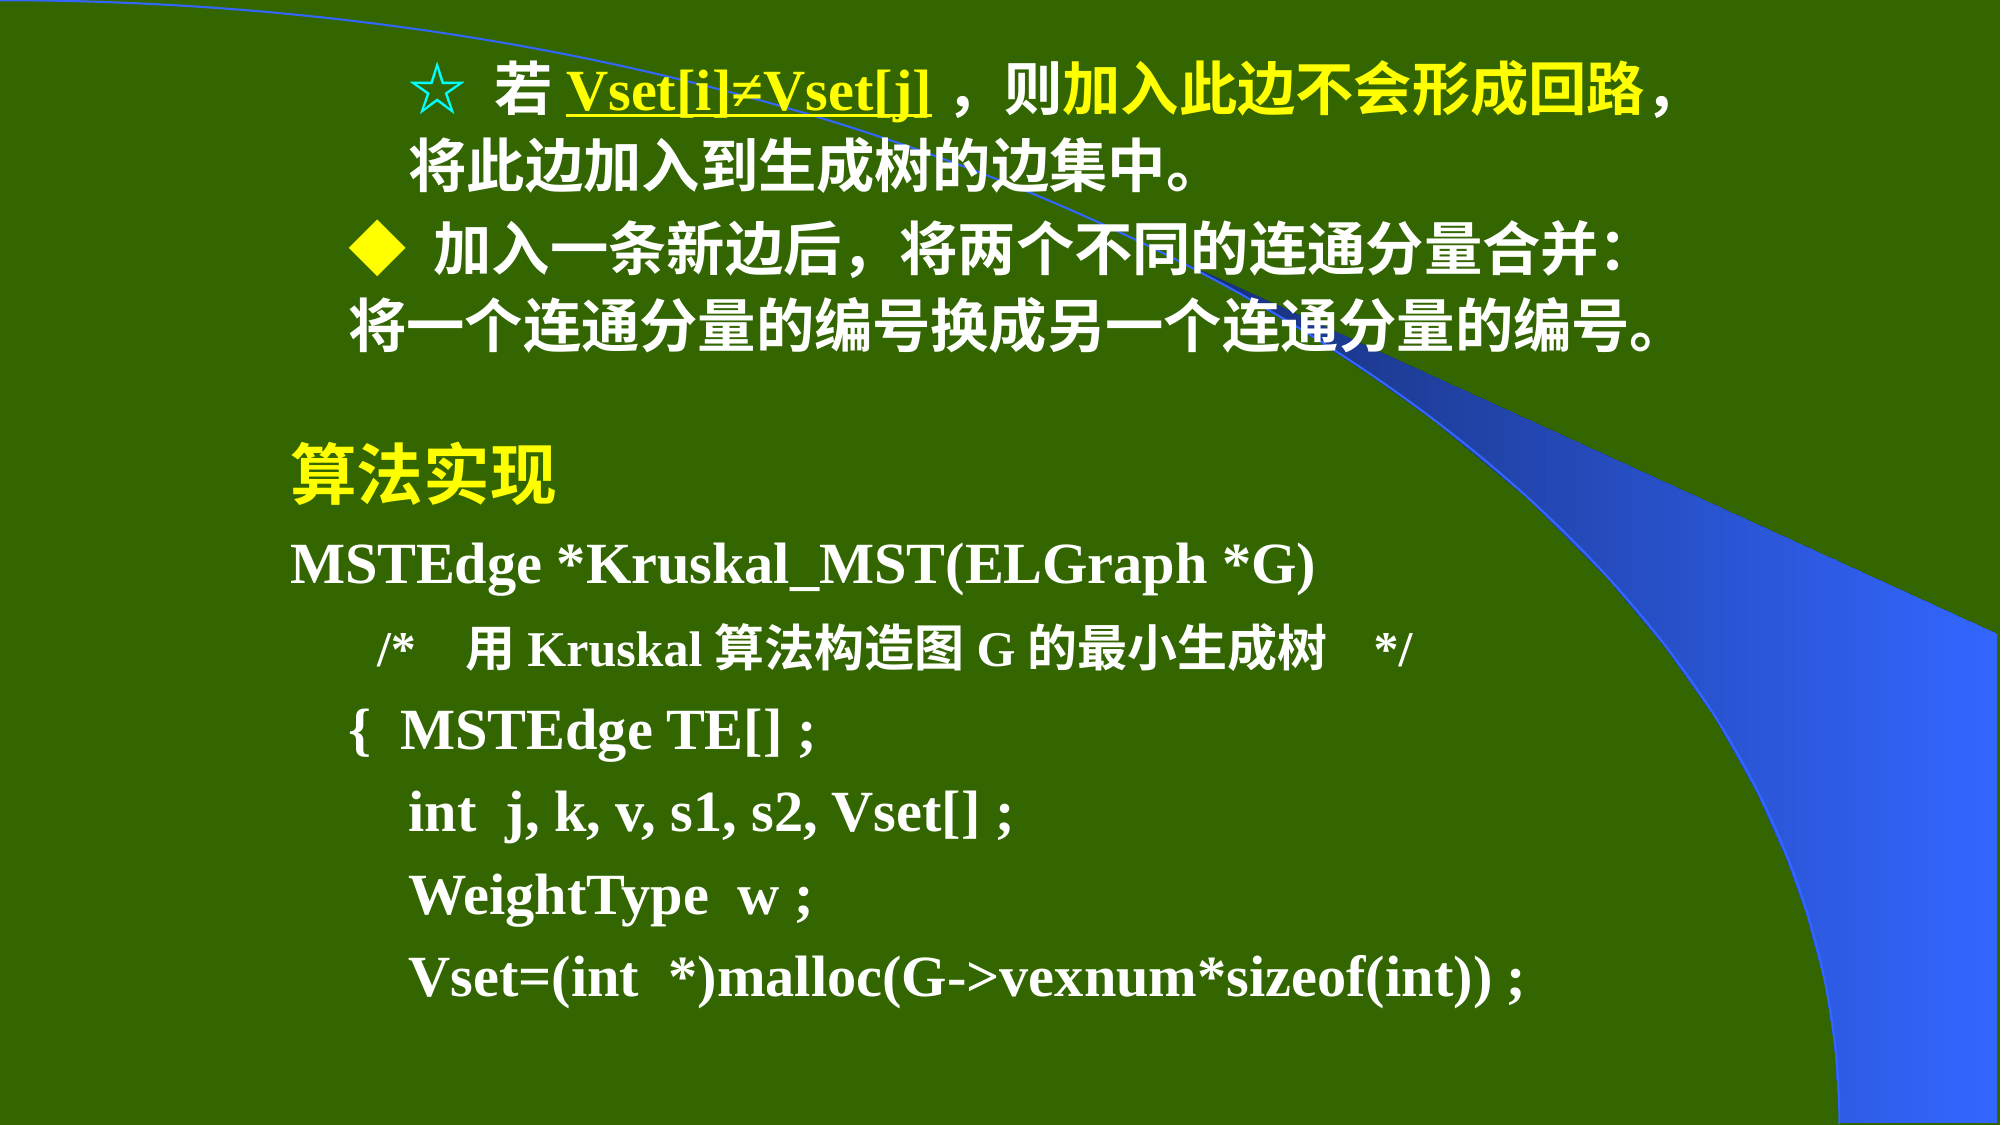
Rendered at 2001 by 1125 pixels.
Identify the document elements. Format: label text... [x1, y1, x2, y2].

list ☆ 若Vset[i]≠Vset[j]，则加入此边不会形成回路，将此边加入到生成树的边集中。 ◆ 加入一条新边后，将两个不同的连通分量合并：将一个连通分量的编号换成另一个连通分量的编号。 算法实现 MSTEdge *Kruskal_MST(ELGraph *G) /* 用Kruskal算法构造图G的最小生成树 */ { MSTEdge TE[] ; int j, k, v, s1, s2, Vset[] ; WeightType w ; Vset=(int *)malloc(G->vexnum*sizeof(int)) ; [275, 37, 1709, 1106]
